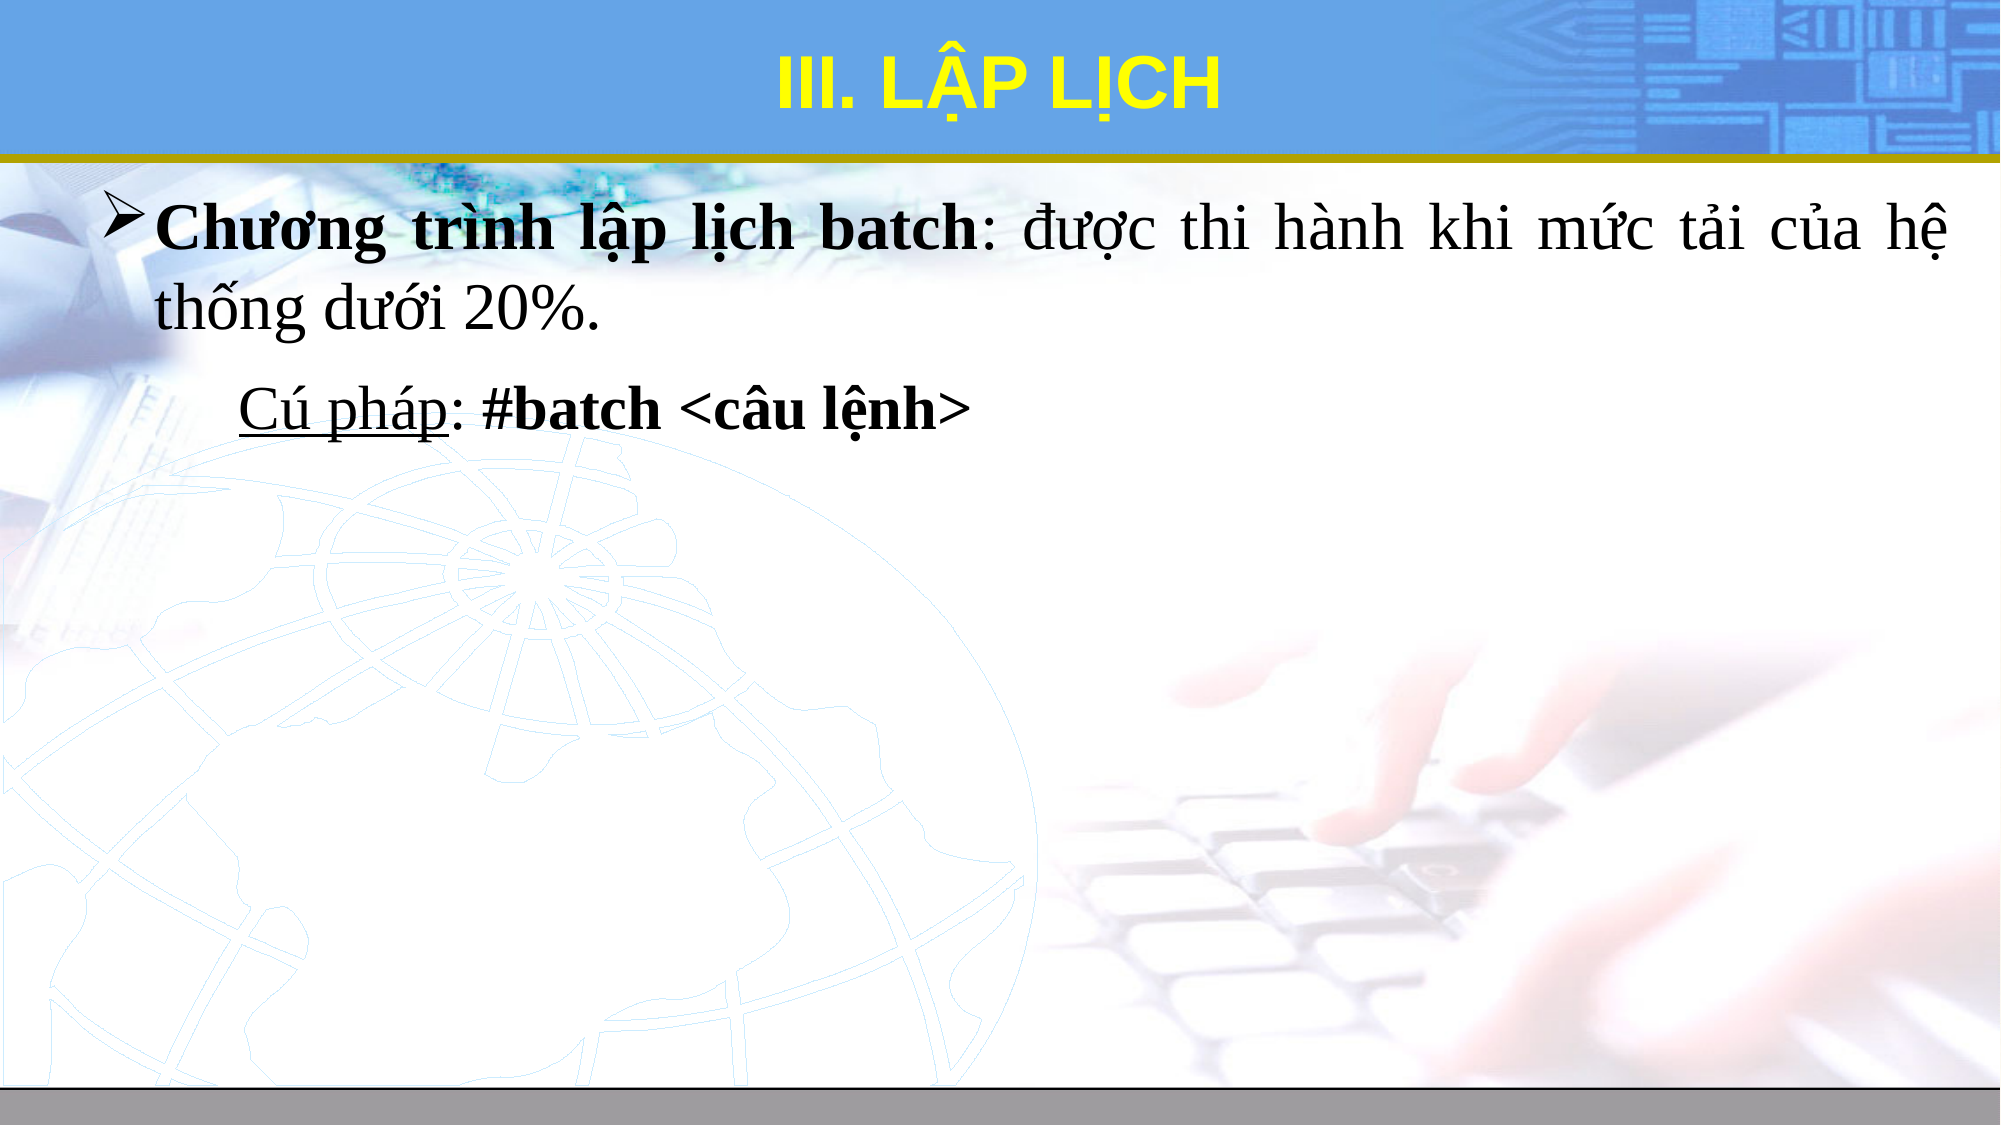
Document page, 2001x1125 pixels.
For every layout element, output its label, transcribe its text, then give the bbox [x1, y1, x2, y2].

title III. LẬP LỊCH [0, 9, 2000, 148]
list Chương trình lập lịch batch: được thi hành khi mức tải của hệ thống dưới 20%. Cú pháp: #batch <câu lệnh> [83, 174, 1967, 1075]
picture [0, 0, 2001, 1125]
